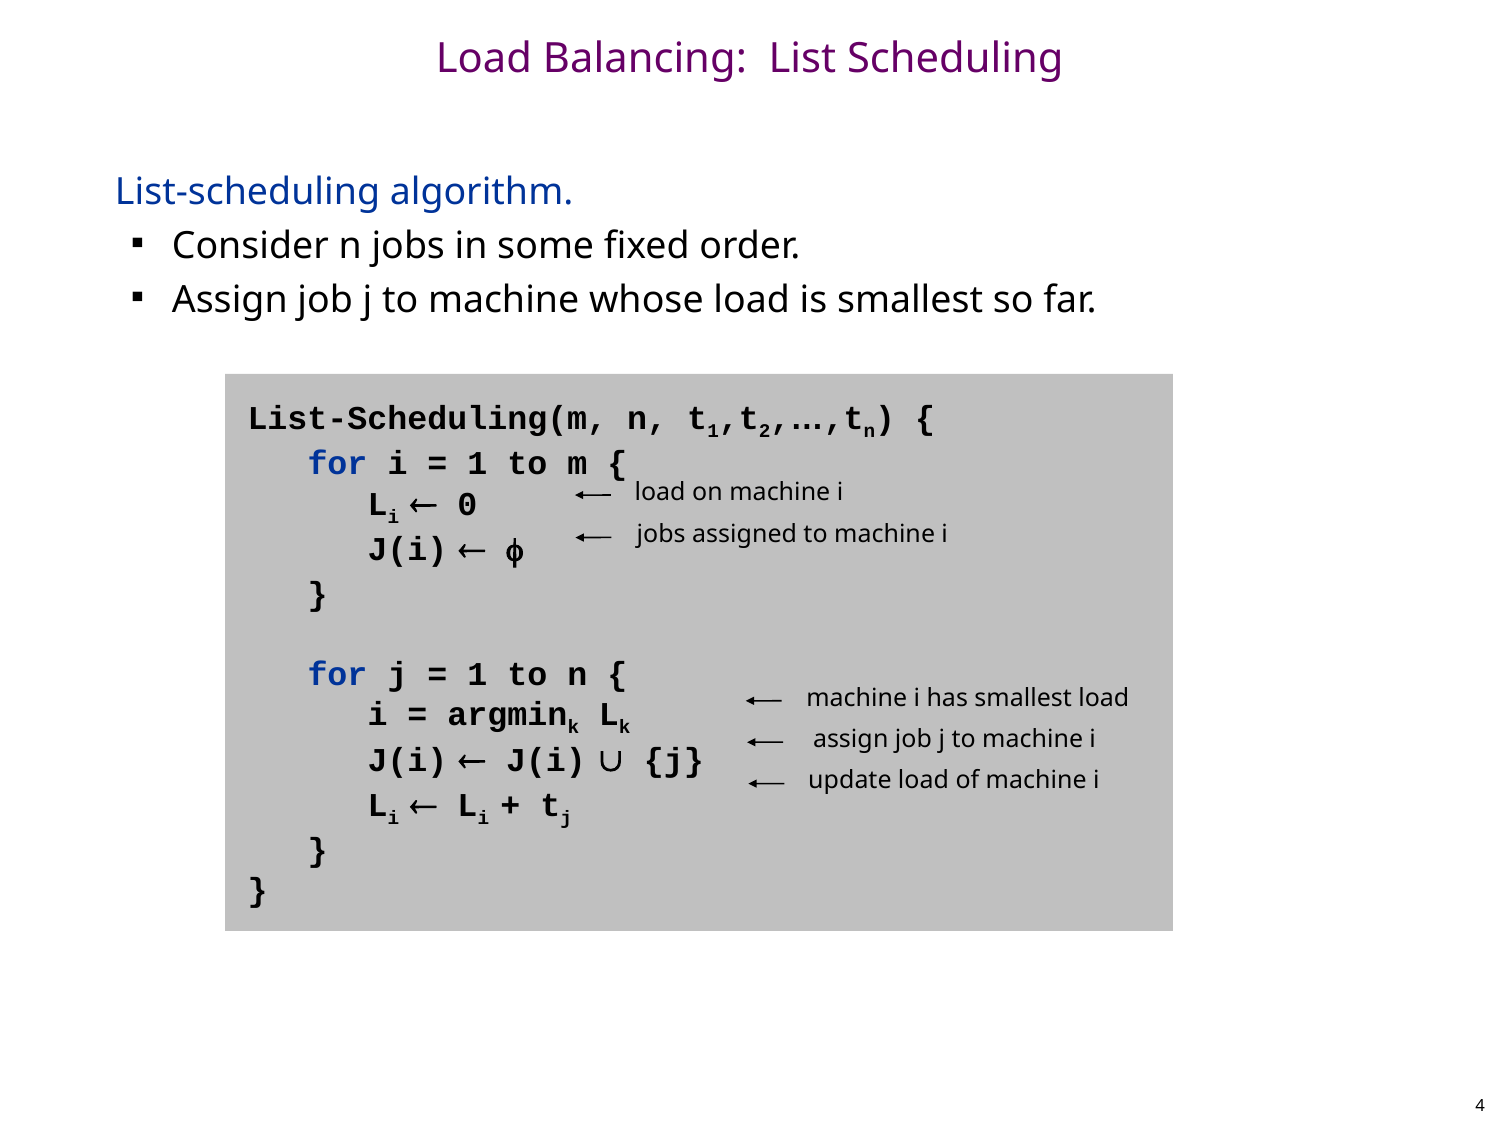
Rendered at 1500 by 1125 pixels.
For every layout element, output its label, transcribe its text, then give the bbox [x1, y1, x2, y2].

text_box jobs assigned to machine i [621, 510, 964, 556]
list List-scheduling algorithm. Consider n jobs in some fixed order. Assign job j to machine whose load is smallest so far. Implementation. O(n log n) using a priority queue. [99, 149, 1388, 1038]
text_box [574, 490, 611, 500]
text_box List-Scheduling(m, n, t1,t2,…,tn) { for i = 1 to m { Li  0 J(i)   } for j = 1 to n { i = argmink Lk J(i)  J(i)  {j} Li  Li + tj } } [225, 373, 1173, 931]
text_box machine i has smallest load [791, 673, 1146, 719]
text_box [747, 738, 784, 747]
text_box update load of machine i [793, 756, 1116, 802]
text_box [748, 779, 785, 788]
text_box [745, 696, 782, 705]
text_box assign job j to machine i [798, 715, 1112, 756]
text_box [575, 533, 612, 542]
title Load Balancing: List Scheduling [0, 24, 1500, 100]
text_box load on machine i [619, 467, 859, 513]
slide_number 4 [1187, 1087, 1500, 1125]
